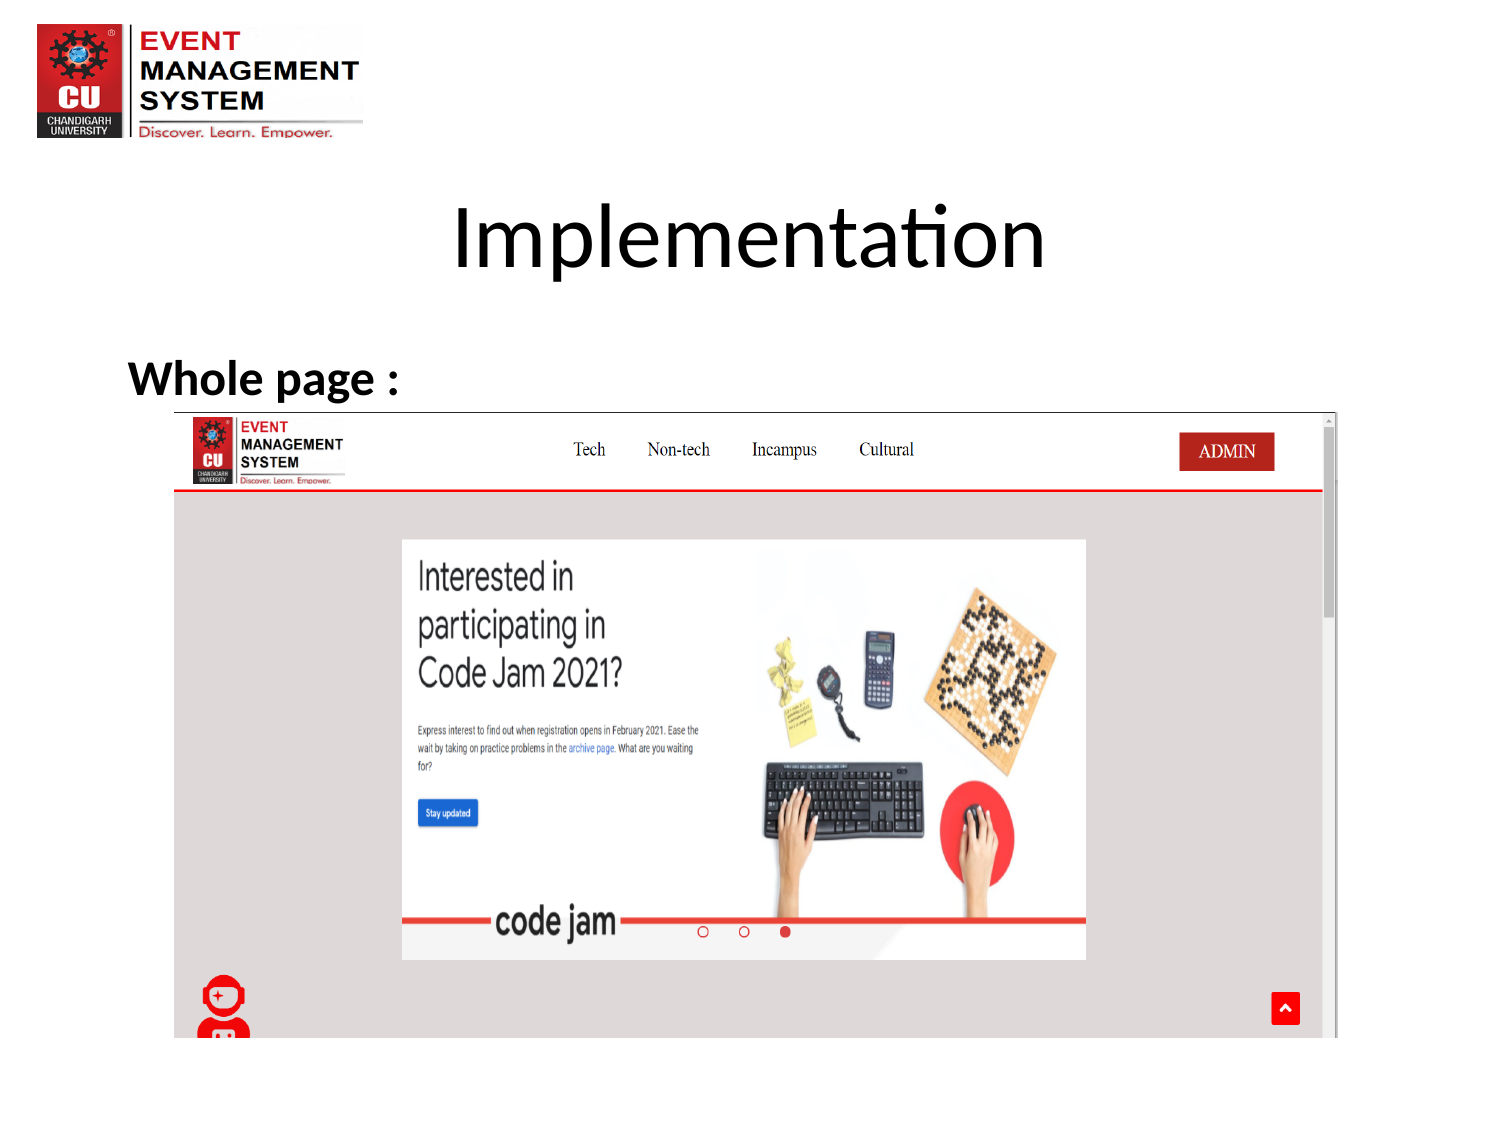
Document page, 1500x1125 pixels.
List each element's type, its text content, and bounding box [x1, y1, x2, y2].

title Implementation [112, 149, 1388, 313]
picture [37, 24, 363, 138]
subtitle Whole page : [112, 337, 1388, 1050]
picture [174, 412, 1338, 1038]
